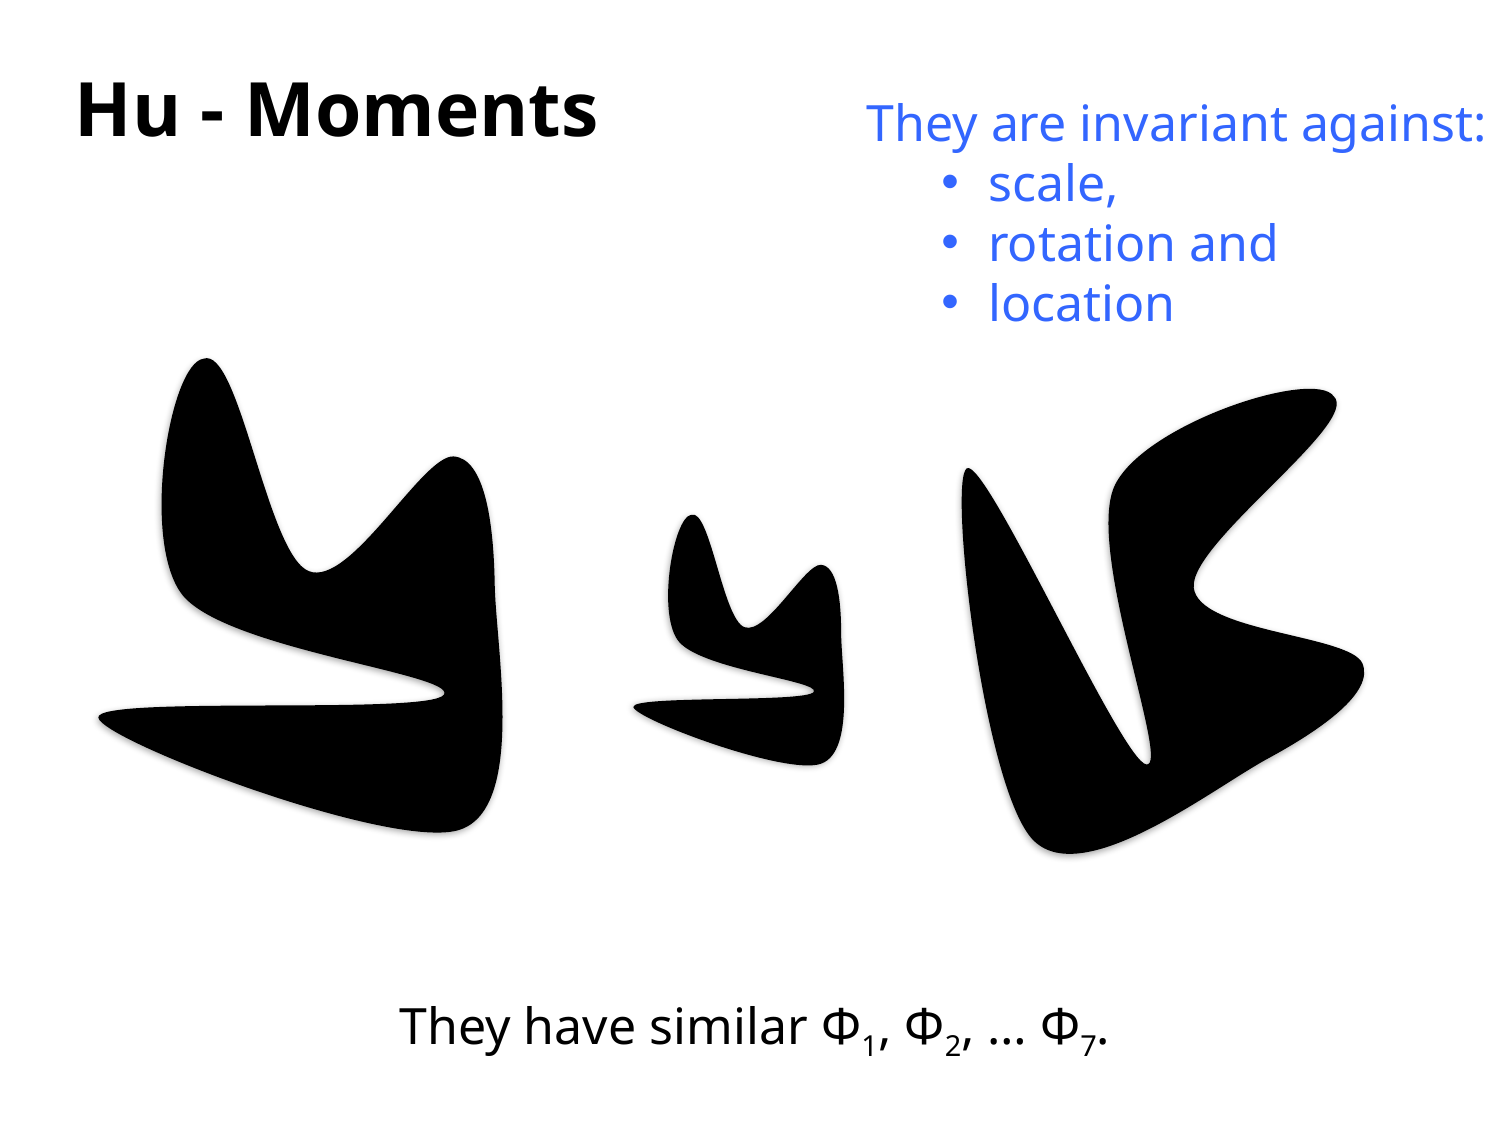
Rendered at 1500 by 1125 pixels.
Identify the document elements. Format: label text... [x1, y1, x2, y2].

text_box They are invariant against: scale, rotation and location [851, 24, 1500, 399]
text_box [960, 399, 1365, 855]
text_box [632, 514, 845, 767]
text_box Hu - Moments [60, 54, 614, 159]
text_box [97, 357, 504, 834]
text_box They have similar Φ1, Φ2, … Φ7. [384, 926, 1139, 1070]
